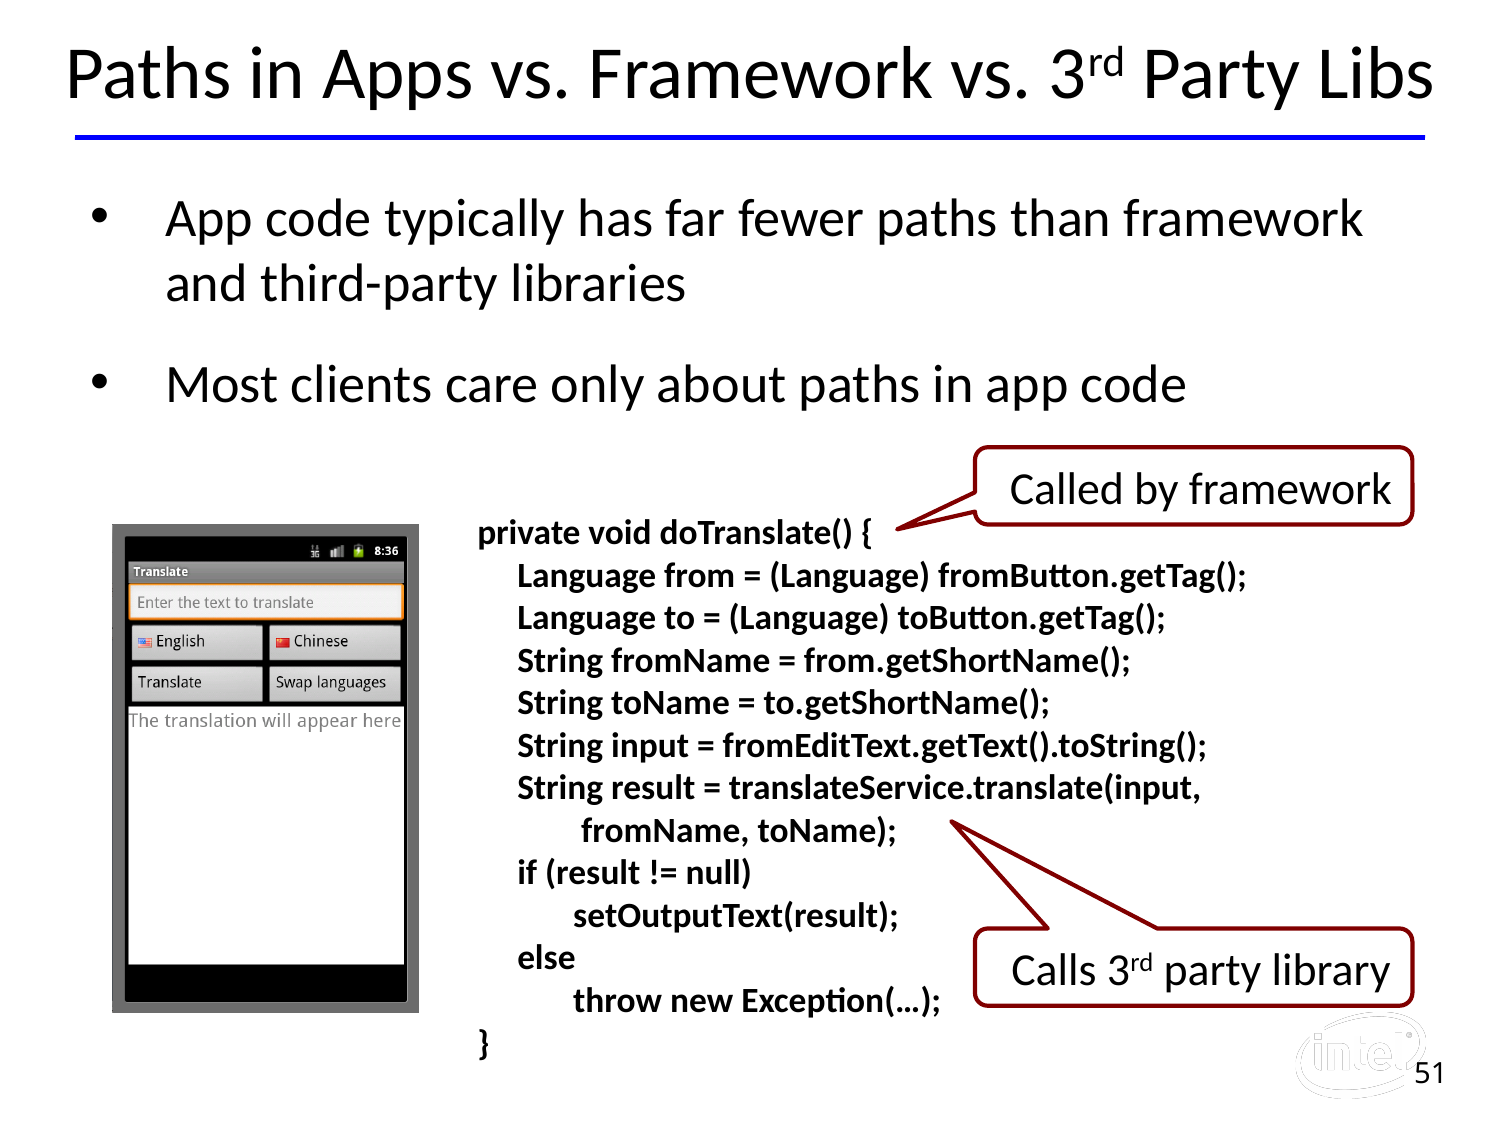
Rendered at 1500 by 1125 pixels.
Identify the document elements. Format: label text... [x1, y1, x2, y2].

text_box Called by framework [897, 447, 1413, 530]
text_box Calls 3rd party library [951, 821, 1413, 1006]
title Paths in Apps vs. Framework vs. 3rd Party Libs [0, 12, 1500, 125]
text_box private void doTranslate() { Language from = (Language) fromButton.getTag(); Language to = (Language) toButton.getTag(); String fromName = from.getShortName(); String toName = to.getShortName(); String input = fromEditText.getText().toString(); String result = translateService.translate(input, fromName, toName); if (result != null) setOutputText(result); else throw new Exception(…); } [462, 501, 1425, 1070]
list App code typically has far fewer paths than framework and third-party libraries Most clients care only about paths in app code [75, 174, 1425, 963]
picture [1294, 1070, 1428, 1101]
picture [112, 524, 419, 1013]
